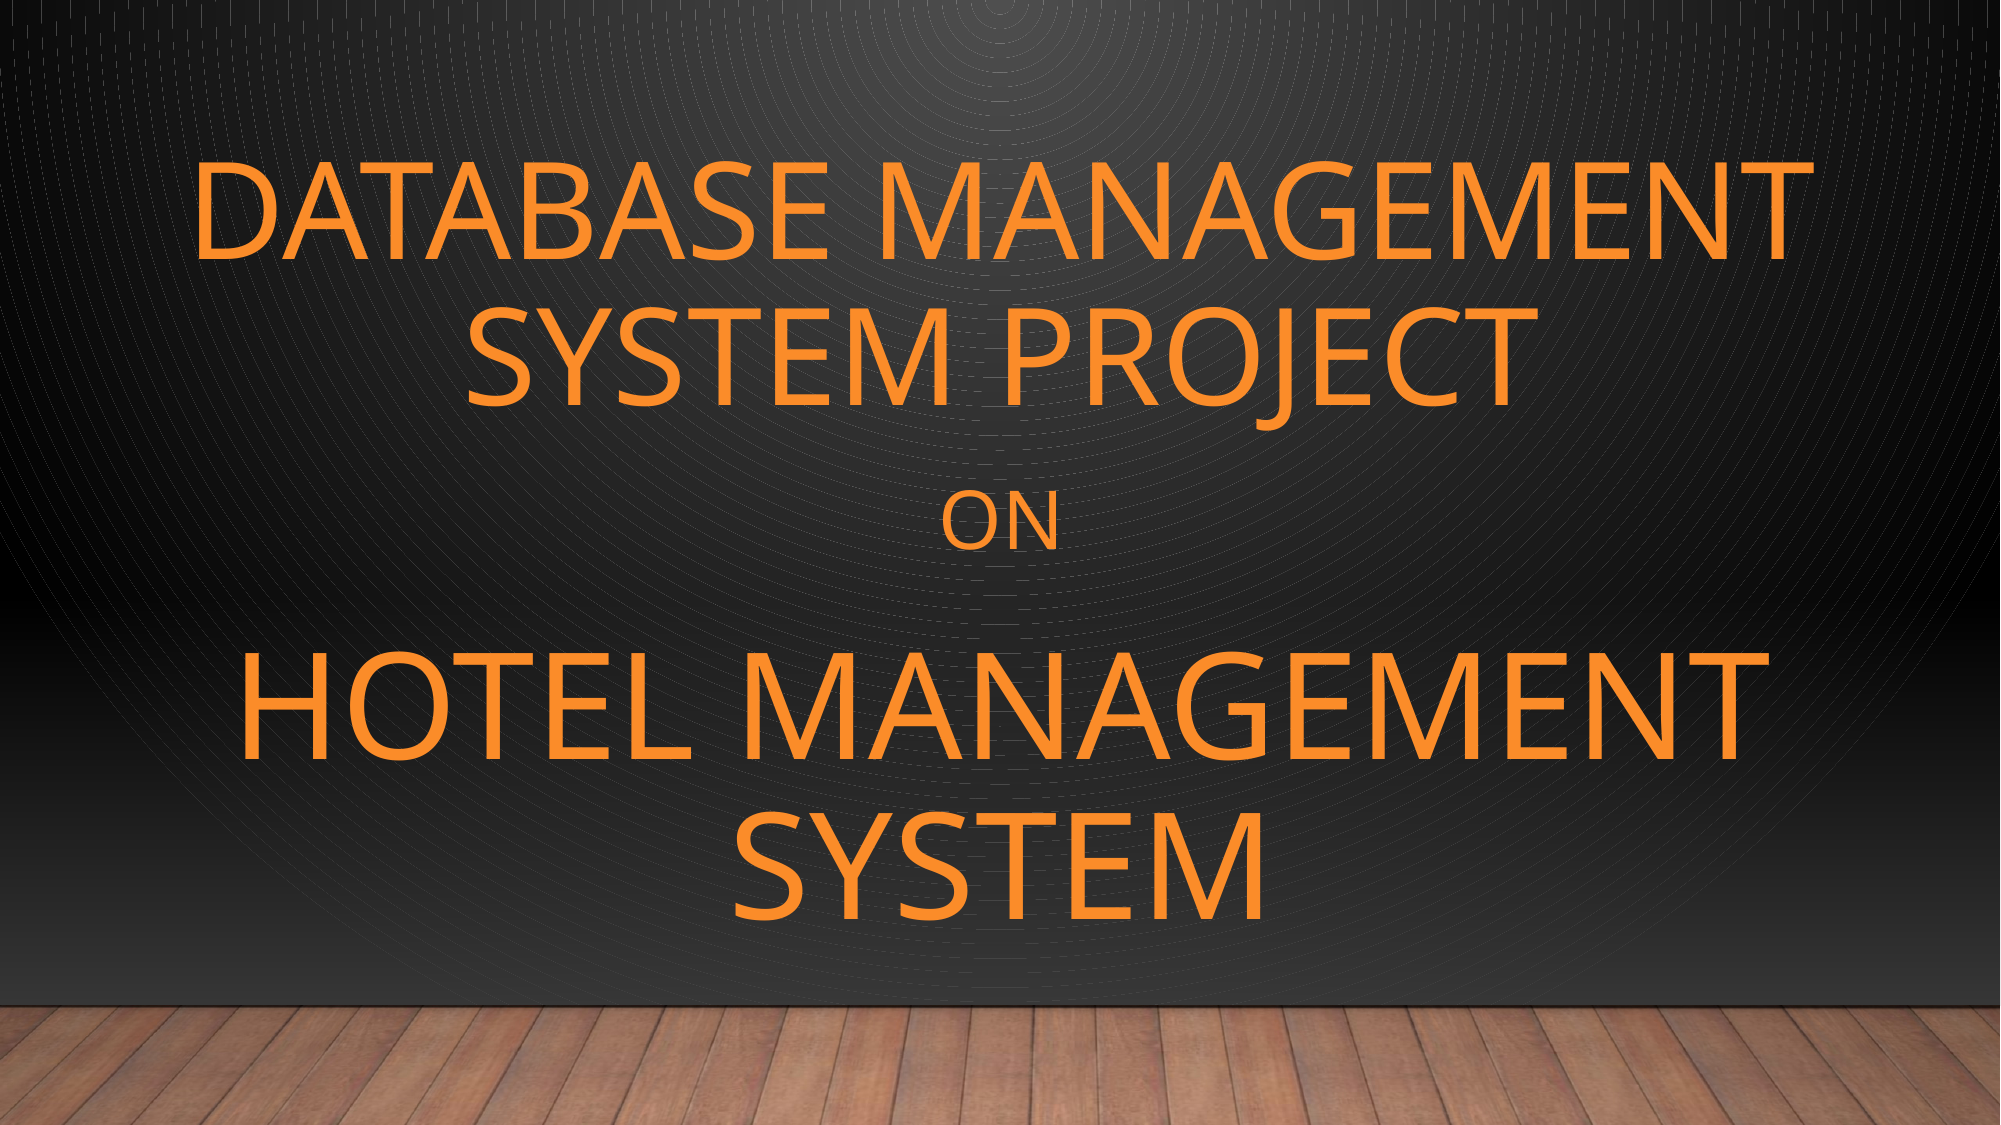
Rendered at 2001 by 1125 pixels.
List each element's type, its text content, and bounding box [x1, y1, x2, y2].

picture [0, 1005, 2000, 1125]
title Database Management System Project ON Hotel Management System [54, 135, 1948, 1048]
